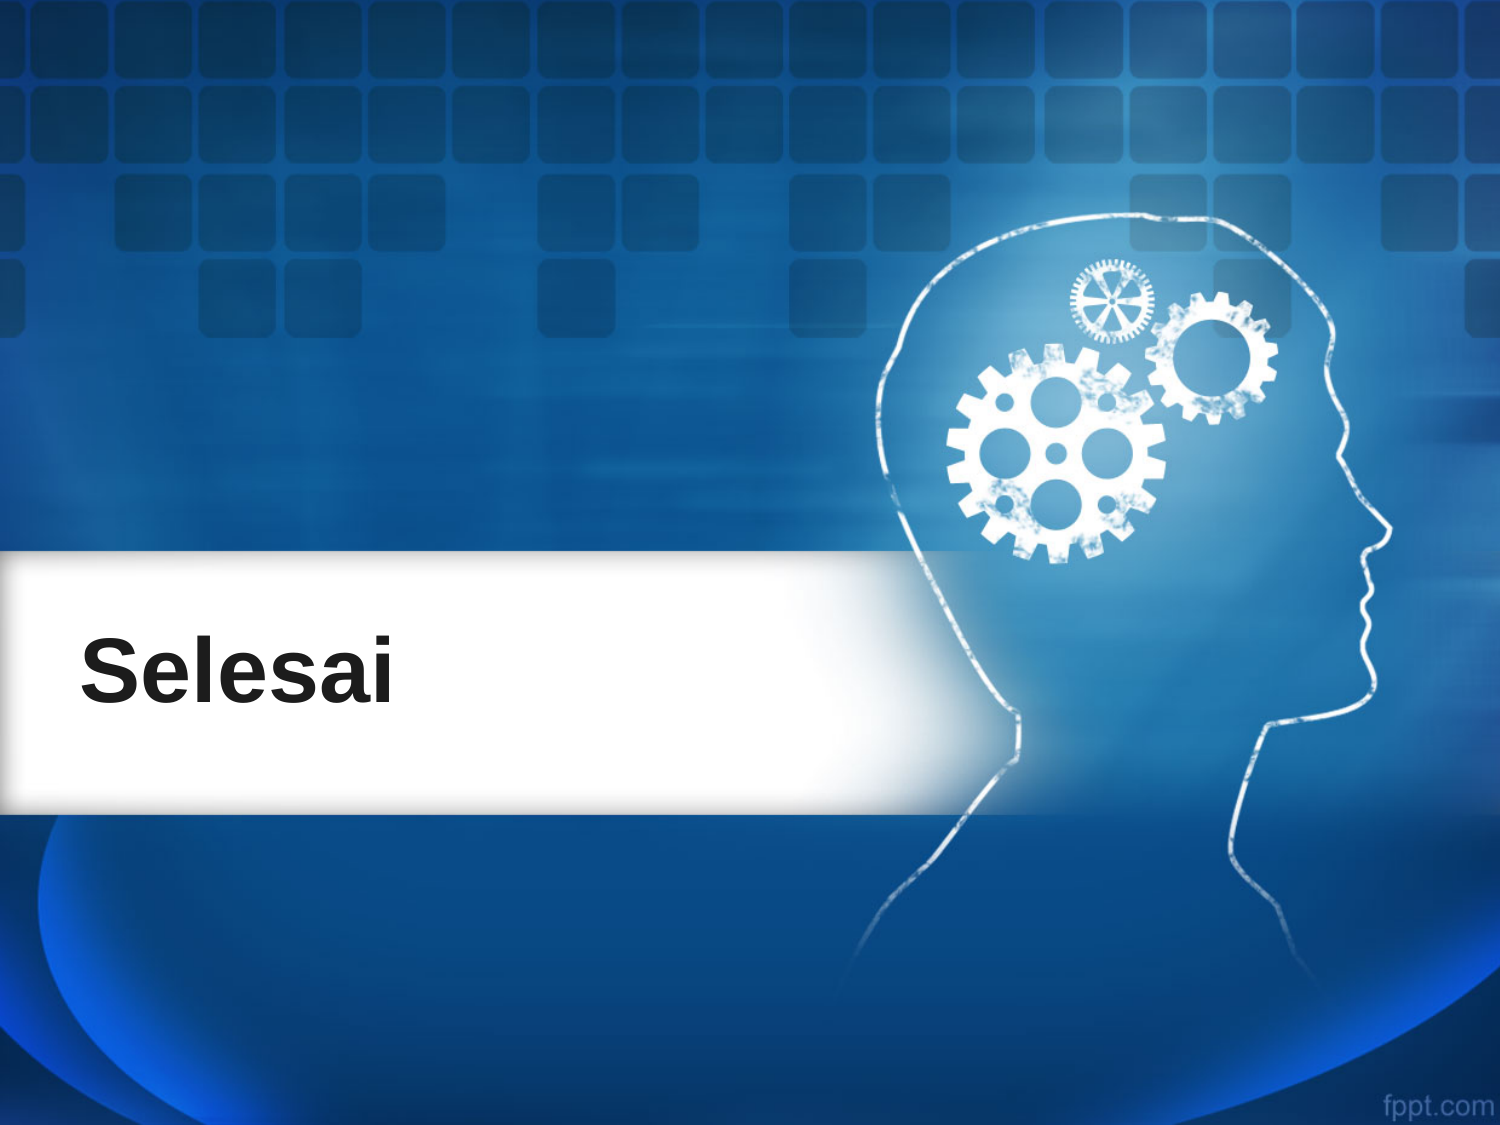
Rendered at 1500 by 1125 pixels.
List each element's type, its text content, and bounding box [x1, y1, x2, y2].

picture [0, 0, 1500, 1125]
title Selesai [64, 621, 895, 711]
